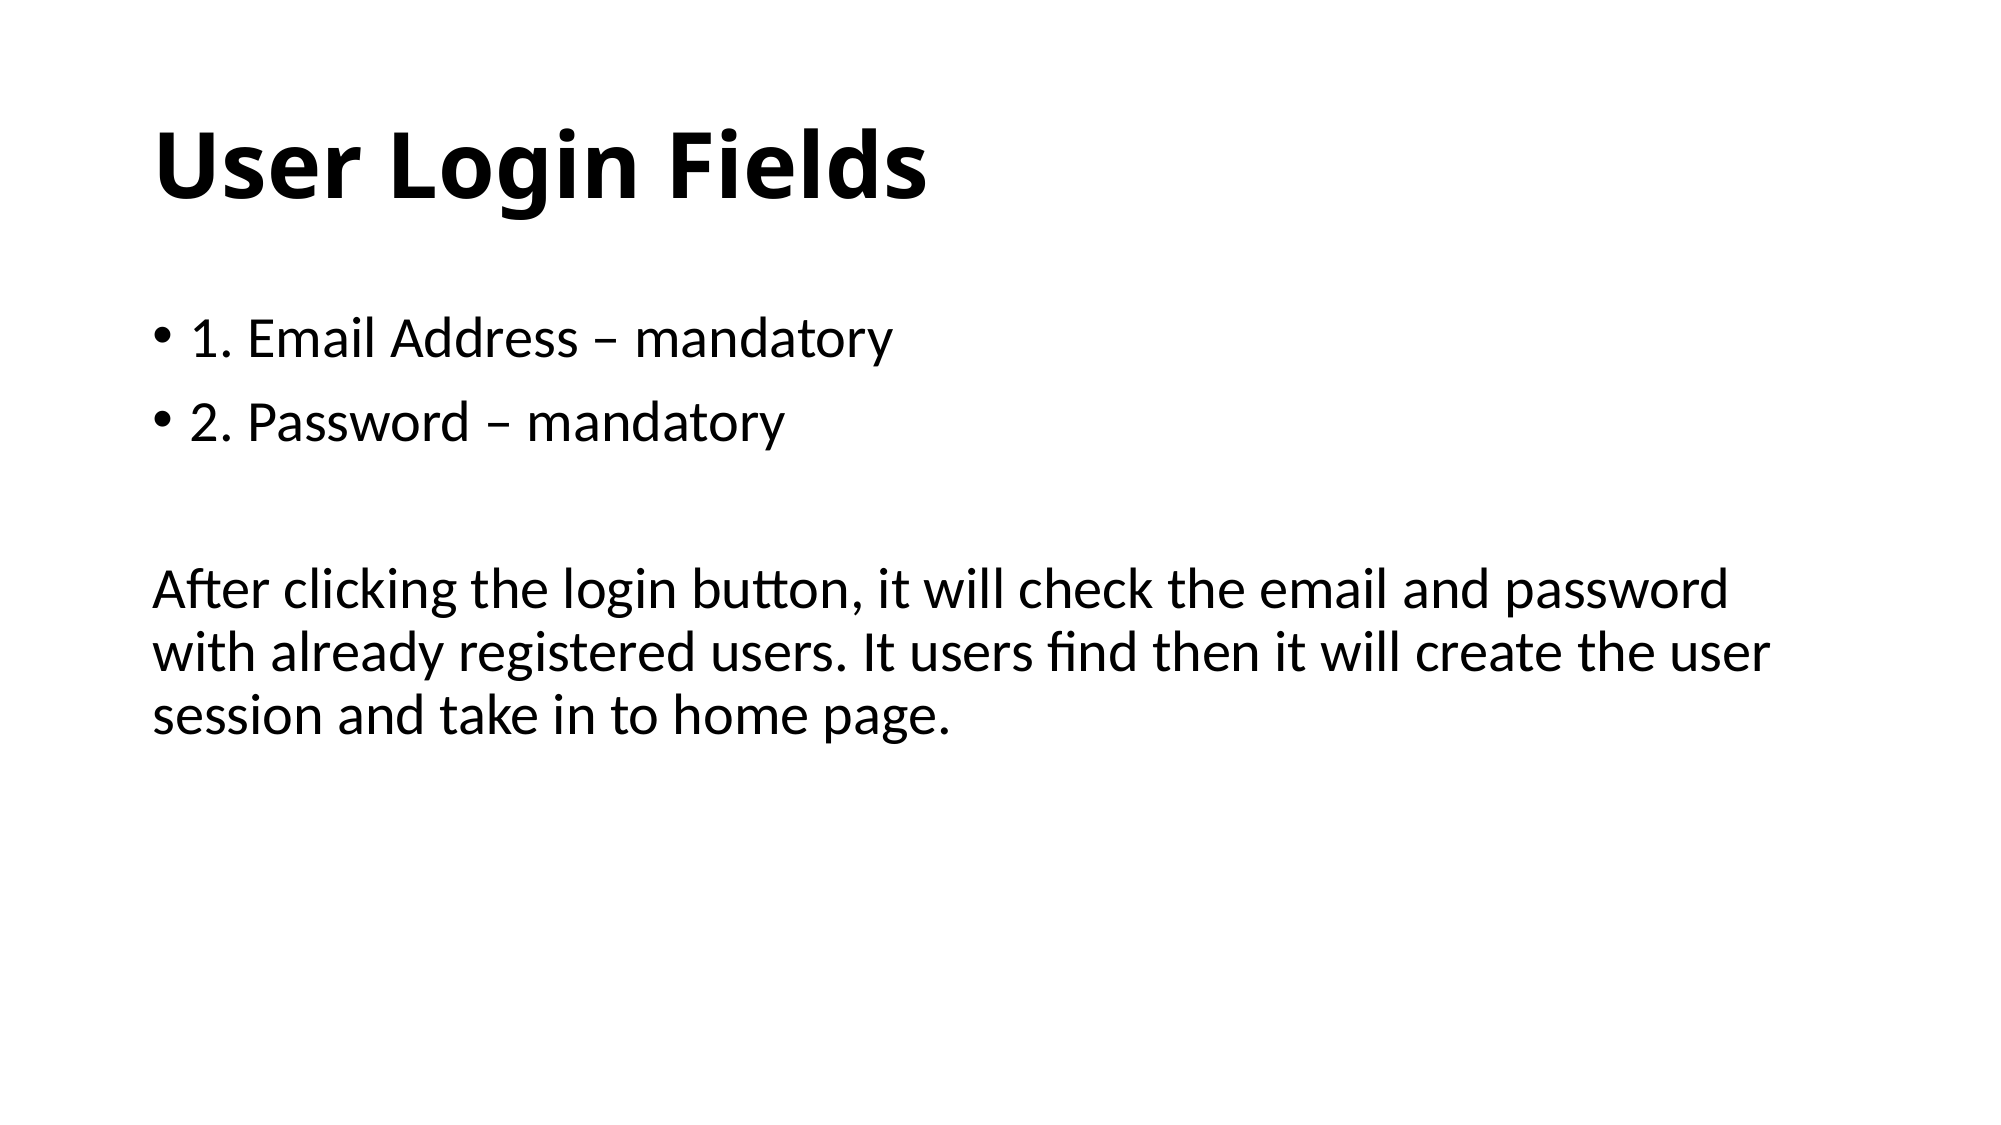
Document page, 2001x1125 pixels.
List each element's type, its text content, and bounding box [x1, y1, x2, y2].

list 1. Email Address – mandatory 2. Password – mandatory After clicking the login button, it will check the email and password with already registered users. It users find then it will create the user session and take in to home page. [137, 299, 1863, 1014]
title User Login Fields [137, 59, 1863, 278]
